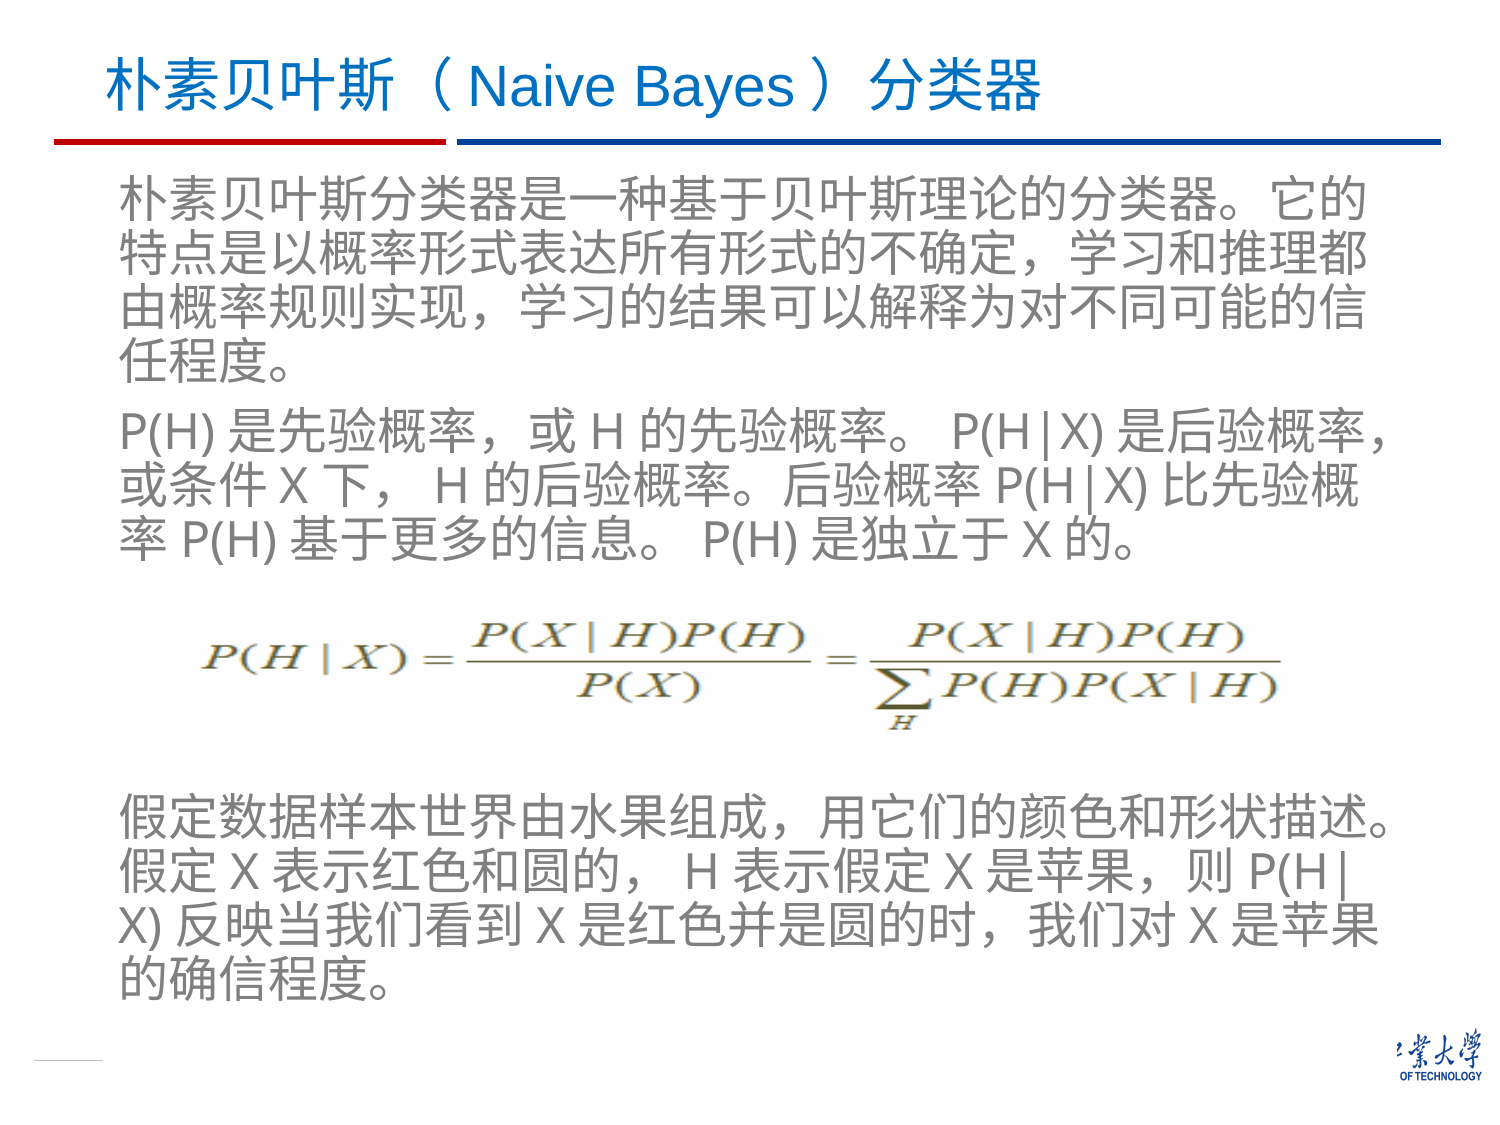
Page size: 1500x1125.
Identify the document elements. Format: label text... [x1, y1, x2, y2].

subtitle 朴素贝叶斯分类器是一种基于贝叶斯理论的分类器。它的特点是以概率形式表达所有形式的不确定，学习和推理都由概率规则实现，学习的结果可以解释为对不同可能的信任程度。 P(H)是先验概率，或H的先验概率。P(H|X)是后验概率，或条件X下，H的后验概率。后验概率P(H|X)比先验概率P(H)基于更多的信息。P(H)是独立于X的。 假定数据样本世界由水果组成，用它们的颜色和形状描述。假定X表示红色和圆的，H表示假定X是苹果，则P(H|X)反映当我们看到X是红色并是圆的时，我们对X是苹果的确信程度。 [103, 563, 1397, 1125]
picture [135, 574, 1370, 764]
picture [1397, 1023, 1482, 1094]
text_box 朴素贝叶斯（Naive Bayes）分类器 [89, 40, 1058, 126]
subtitle 朴素贝叶斯分类器是一种基于贝叶斯理论的分类器。它的特点是以概率形式表达所有形式的不确定，学习和推理都由概率规则实现，学习的结果可以解释为对不同可能的信任程度。 P(H)是先验概率，或H的先验概率。P(H|X)是后验概率，或条件X下，H的后验概率。后验概率P(H|X)比先验概率P(H)基于更多的信息。P(H)是独立于X的。 假定数据样本世界由水果组成，用它们的颜色和形状描述。假定X表示红色和圆的，H表示假定X是苹果，则P(H|X)反映当我们看到X是红色并是圆的时，我们对X是苹果的确信程度。 [103, 167, 1397, 516]
subtitle 朴素贝叶斯分类器是一种基于贝叶斯理论的分类器。它的特点是以概率形式表达所有形式的不确定，学习和推理都由概率规则实现，学习的结果可以解释为对不同可能的信任程度。 P(H)是先验概率，或H的先验概率。P(H|X)是后验概率，或条件X下，H的后验概率。后验概率P(H|X)比先验概率P(H)基于更多的信息。P(H)是独立于X的。 假定数据样本世界由水果组成，用它们的颜色和形状描述。假定X表示红色和圆的，H表示假定X是苹果，则P(H|X)反映当我们看到X是红色并是圆的时，我们对X是苹果的确信程度。 [103, 519, 1397, 562]
